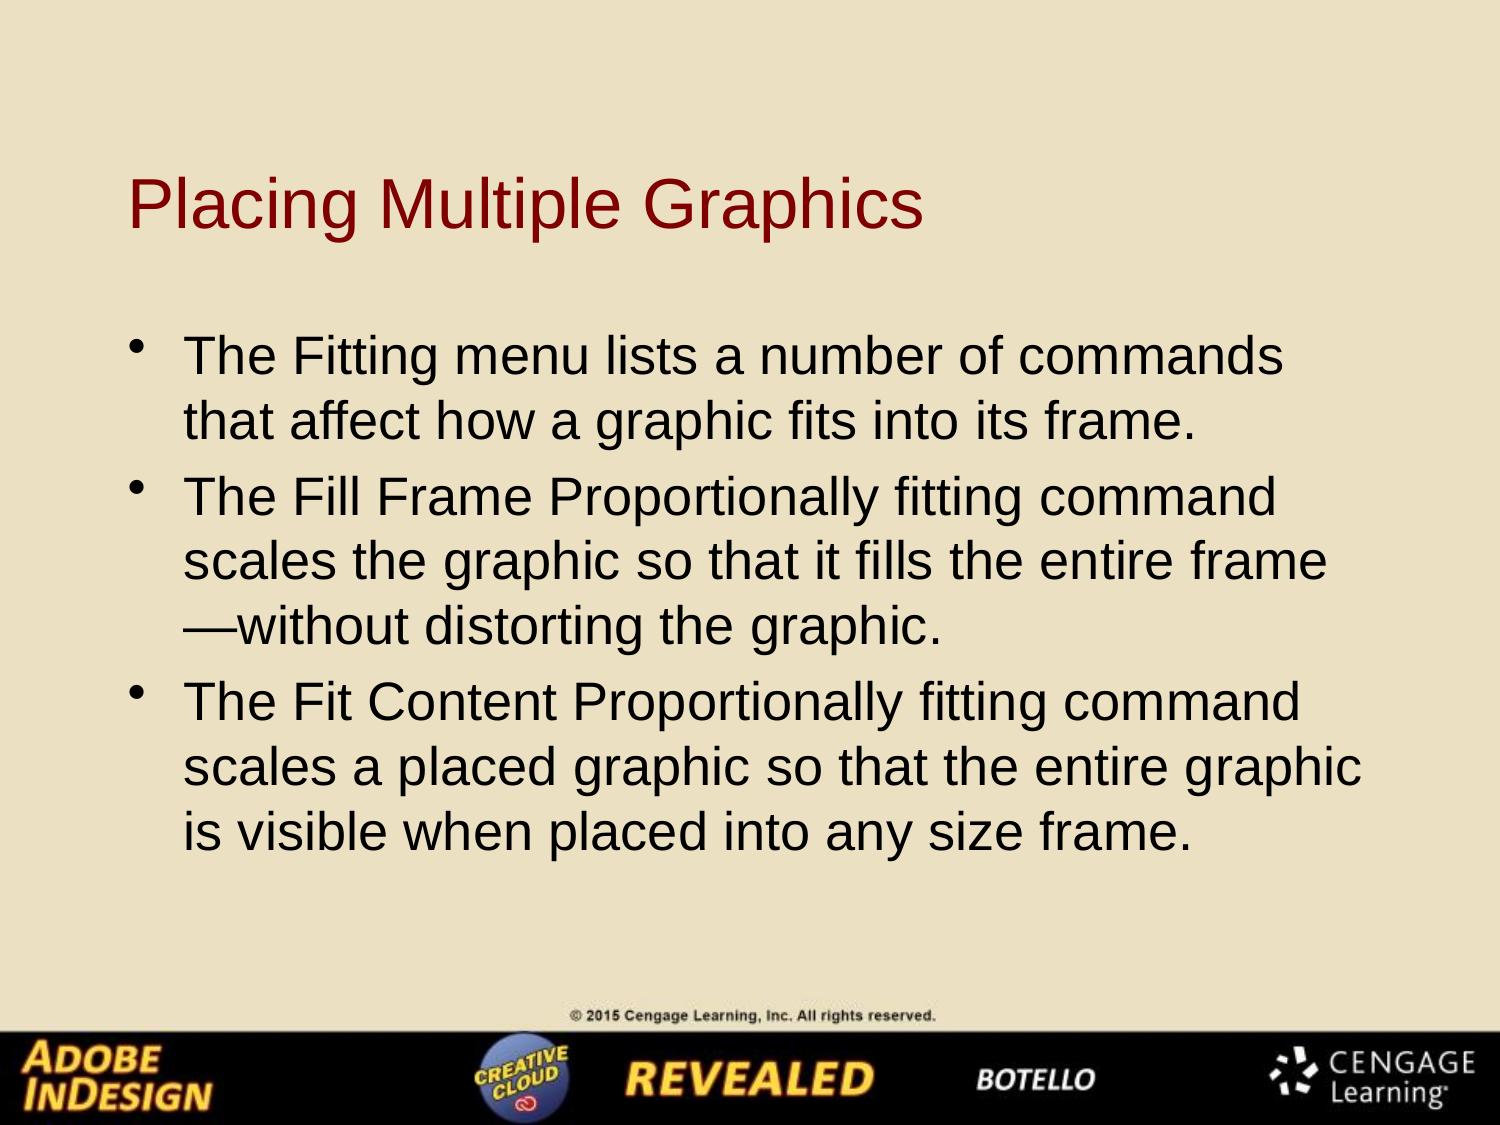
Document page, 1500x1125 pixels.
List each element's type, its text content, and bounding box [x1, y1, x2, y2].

list The Fitting menu lists a number of commands that affect how a graphic fits into its frame. The Fill Frame Proportionally fitting command scales the graphic so that it fills the entire frame—without distorting the graphic. The Fit Content Proportionally fitting command scales a placed graphic so that the entire graphic is visible when placed into any size frame. [112, 312, 1388, 1000]
picture [0, 0, 1500, 1125]
title Placing Multiple Graphics [112, 99, 1388, 300]
